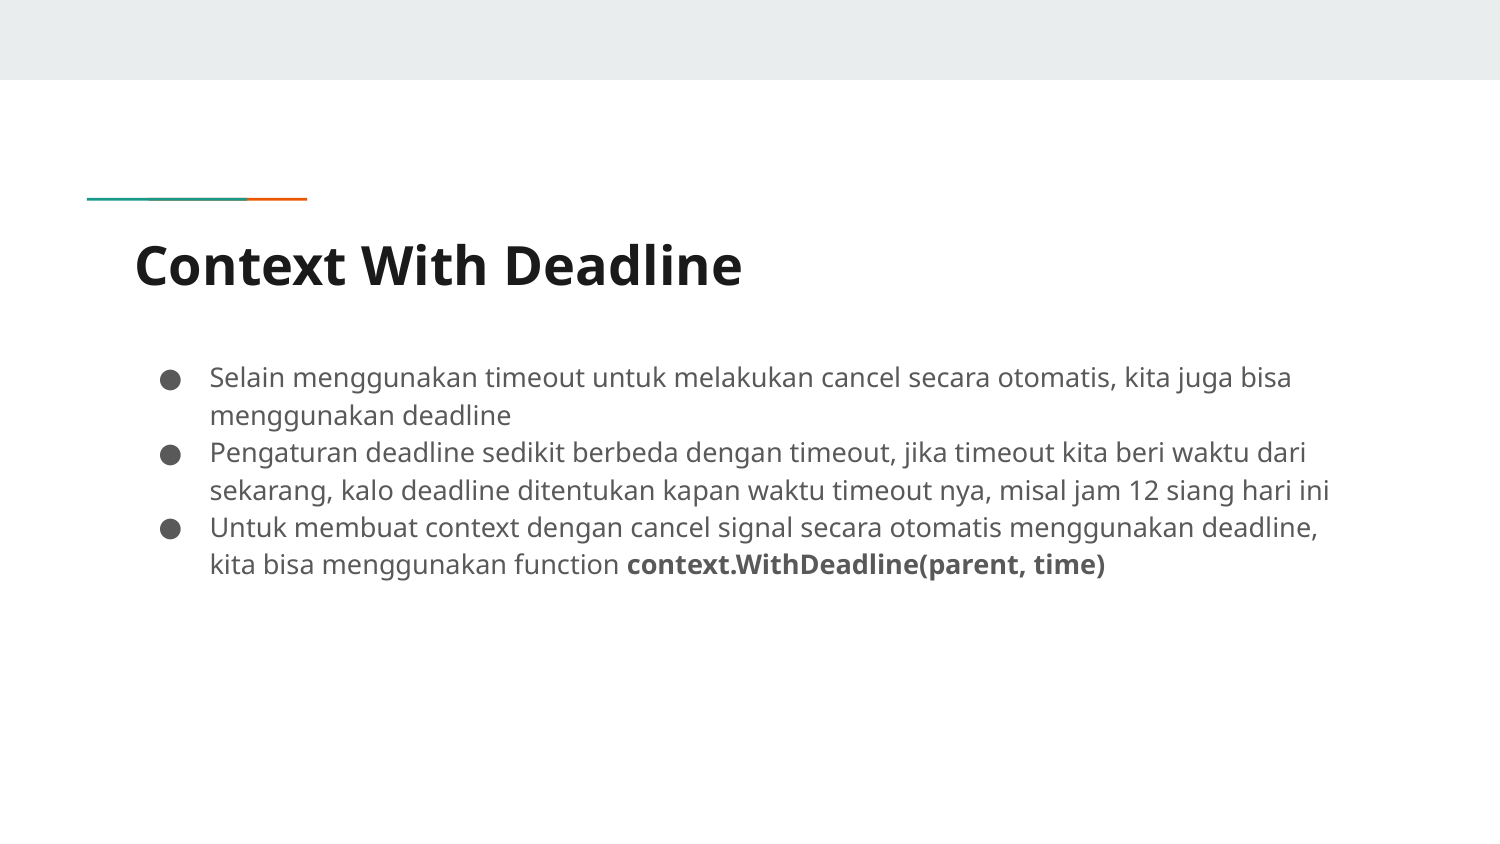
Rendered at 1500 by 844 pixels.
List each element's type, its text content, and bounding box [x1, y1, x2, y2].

list Selain menggunakan timeout untuk melakukan cancel secara otomatis, kita juga bisa menggunakan deadline Pengaturan deadline sedikit berbeda dengan timeout, jika timeout kita beri waktu dari sekarang, kalo deadline ditentukan kapan waktu timeout nya, misal jam 12 siang hari ini Untuk membuat context dengan cancel signal secara otomatis menggunakan deadline, kita bisa menggunakan function context.WithDeadline(parent, time) [119, 341, 1381, 712]
title Context With Deadline [119, 216, 1381, 305]
